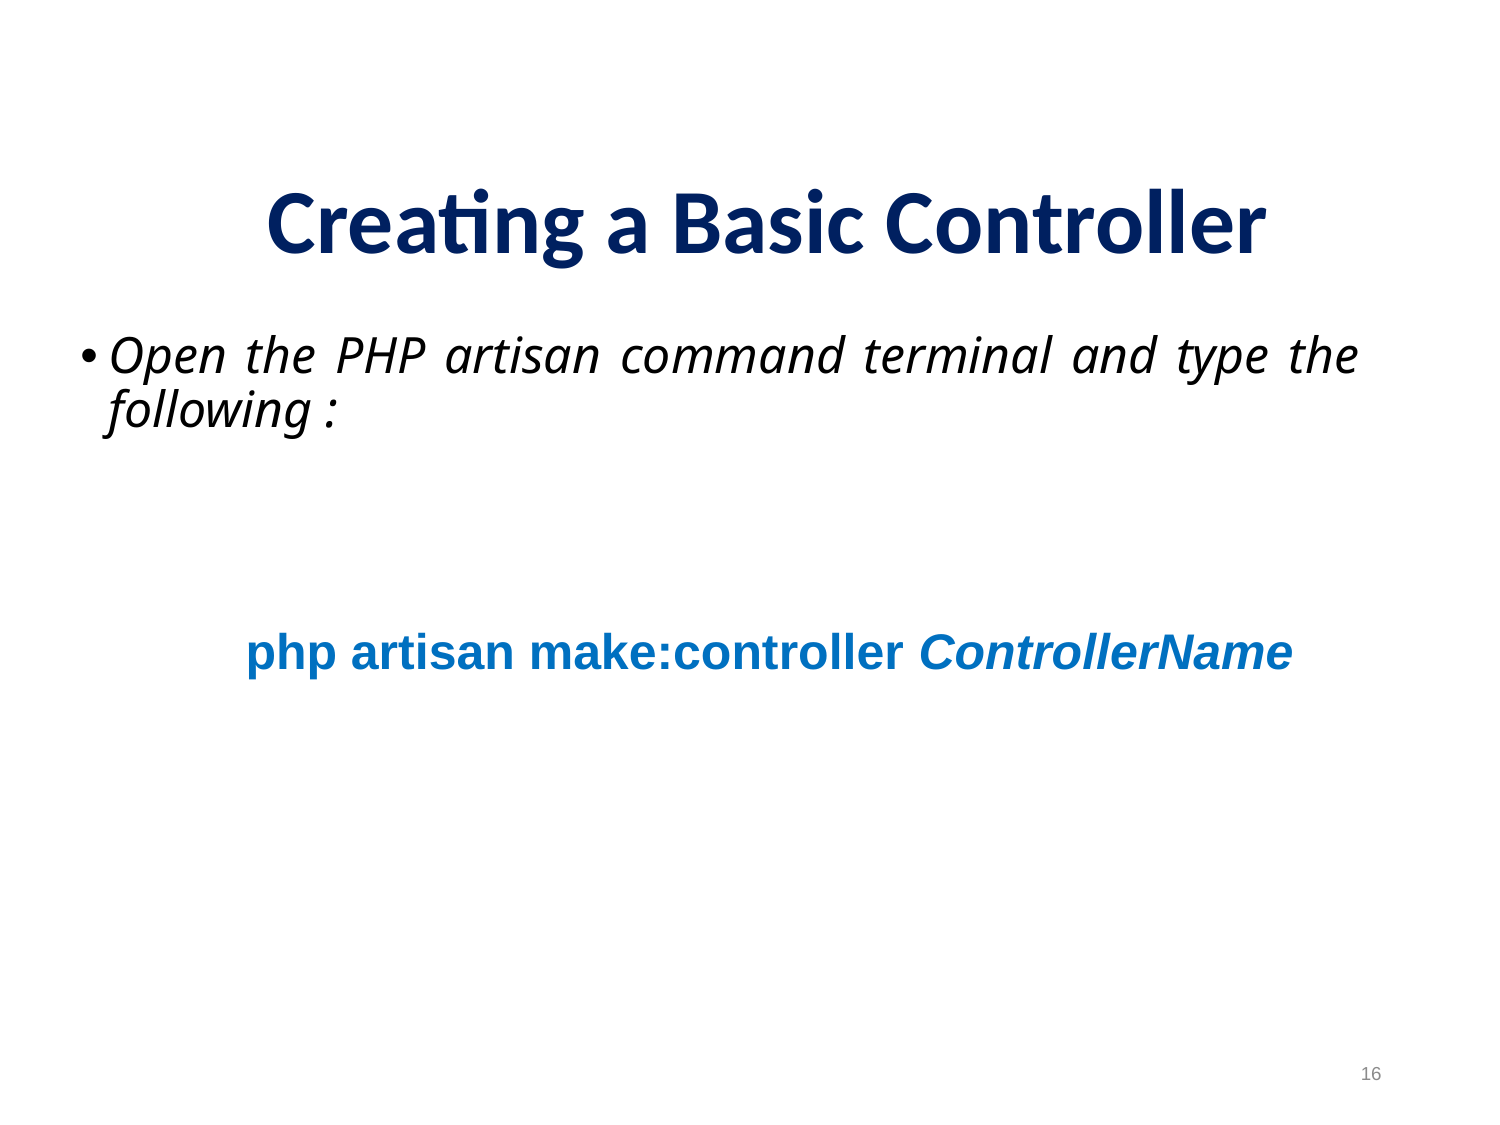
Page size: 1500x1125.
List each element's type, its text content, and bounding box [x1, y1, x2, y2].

list Open the PHP artisan command terminal and type the following : [65, 247, 1375, 1073]
text_box Creating a Basic Controller [106, 154, 1432, 280]
text_box php artisan make:controller ControllerName [230, 612, 1431, 688]
slide_number 16 [1059, 1042, 1397, 1103]
